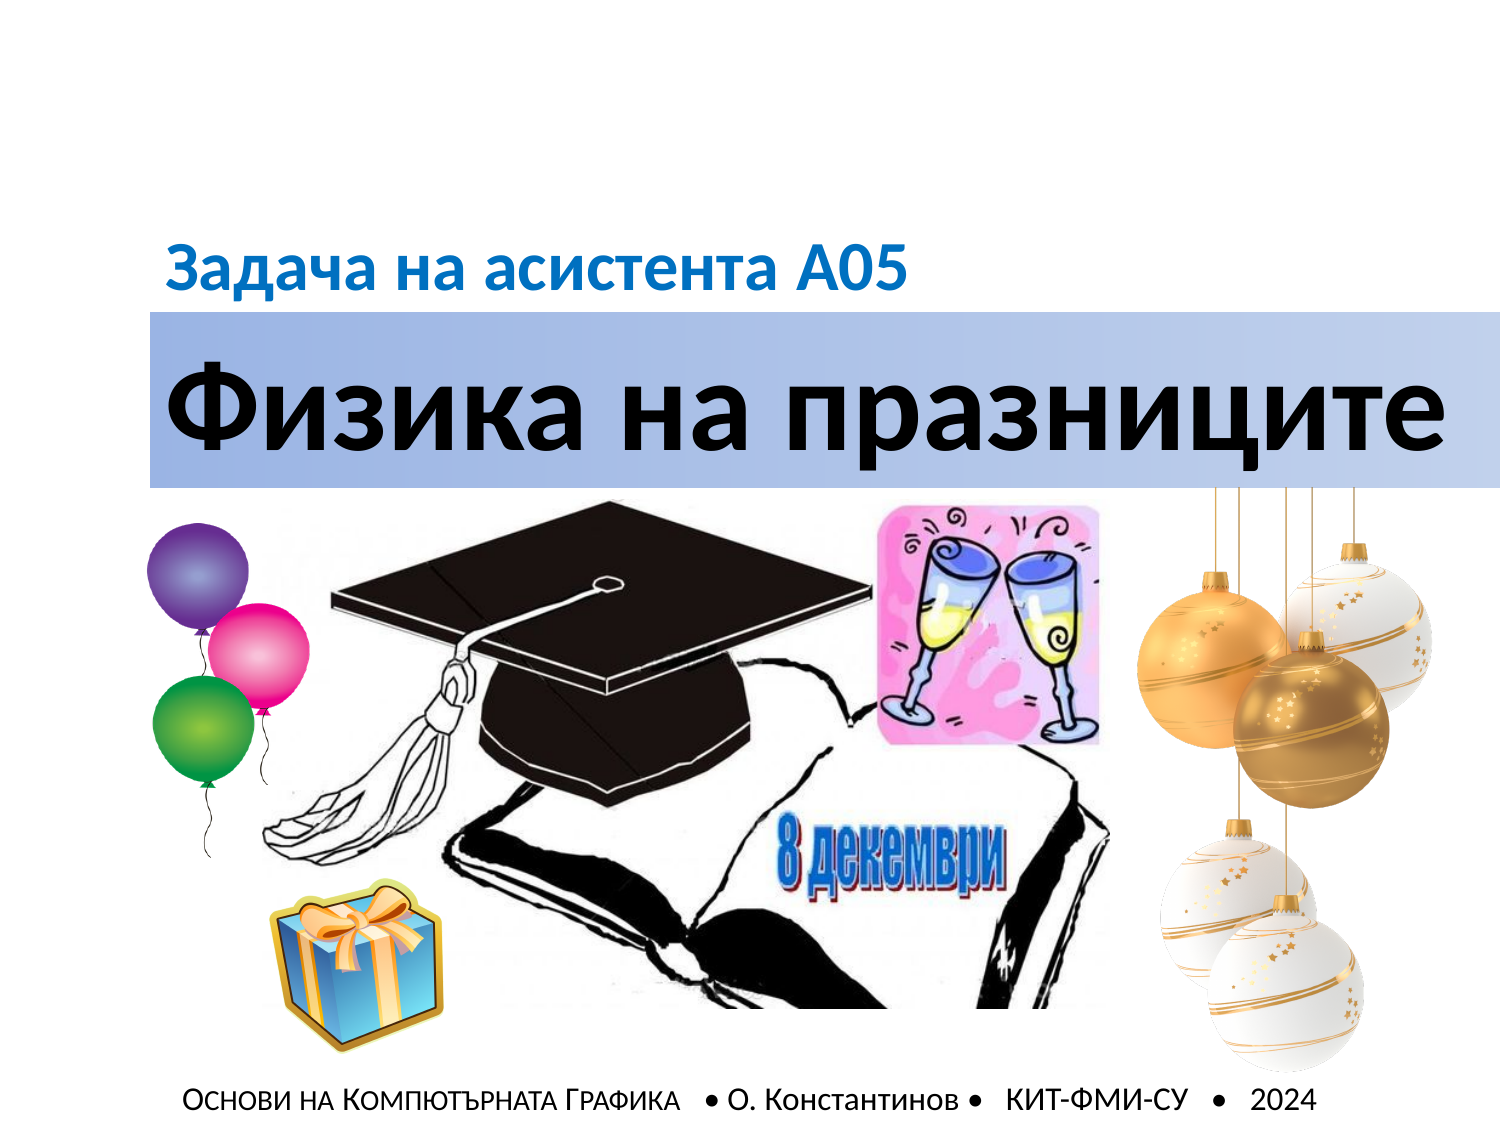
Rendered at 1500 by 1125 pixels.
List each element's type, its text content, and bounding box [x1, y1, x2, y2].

picture [109, 487, 1466, 1088]
list Задача на асистента A05 [150, 212, 1500, 312]
text_box ОСНОВИ НА КОМПЮТЪРНАТА ГРАФИКА • О. Константинов • КИТ-ФМИ-СУ • 2024 [0, 1069, 1500, 1125]
list Физика на празниците [150, 312, 1500, 488]
